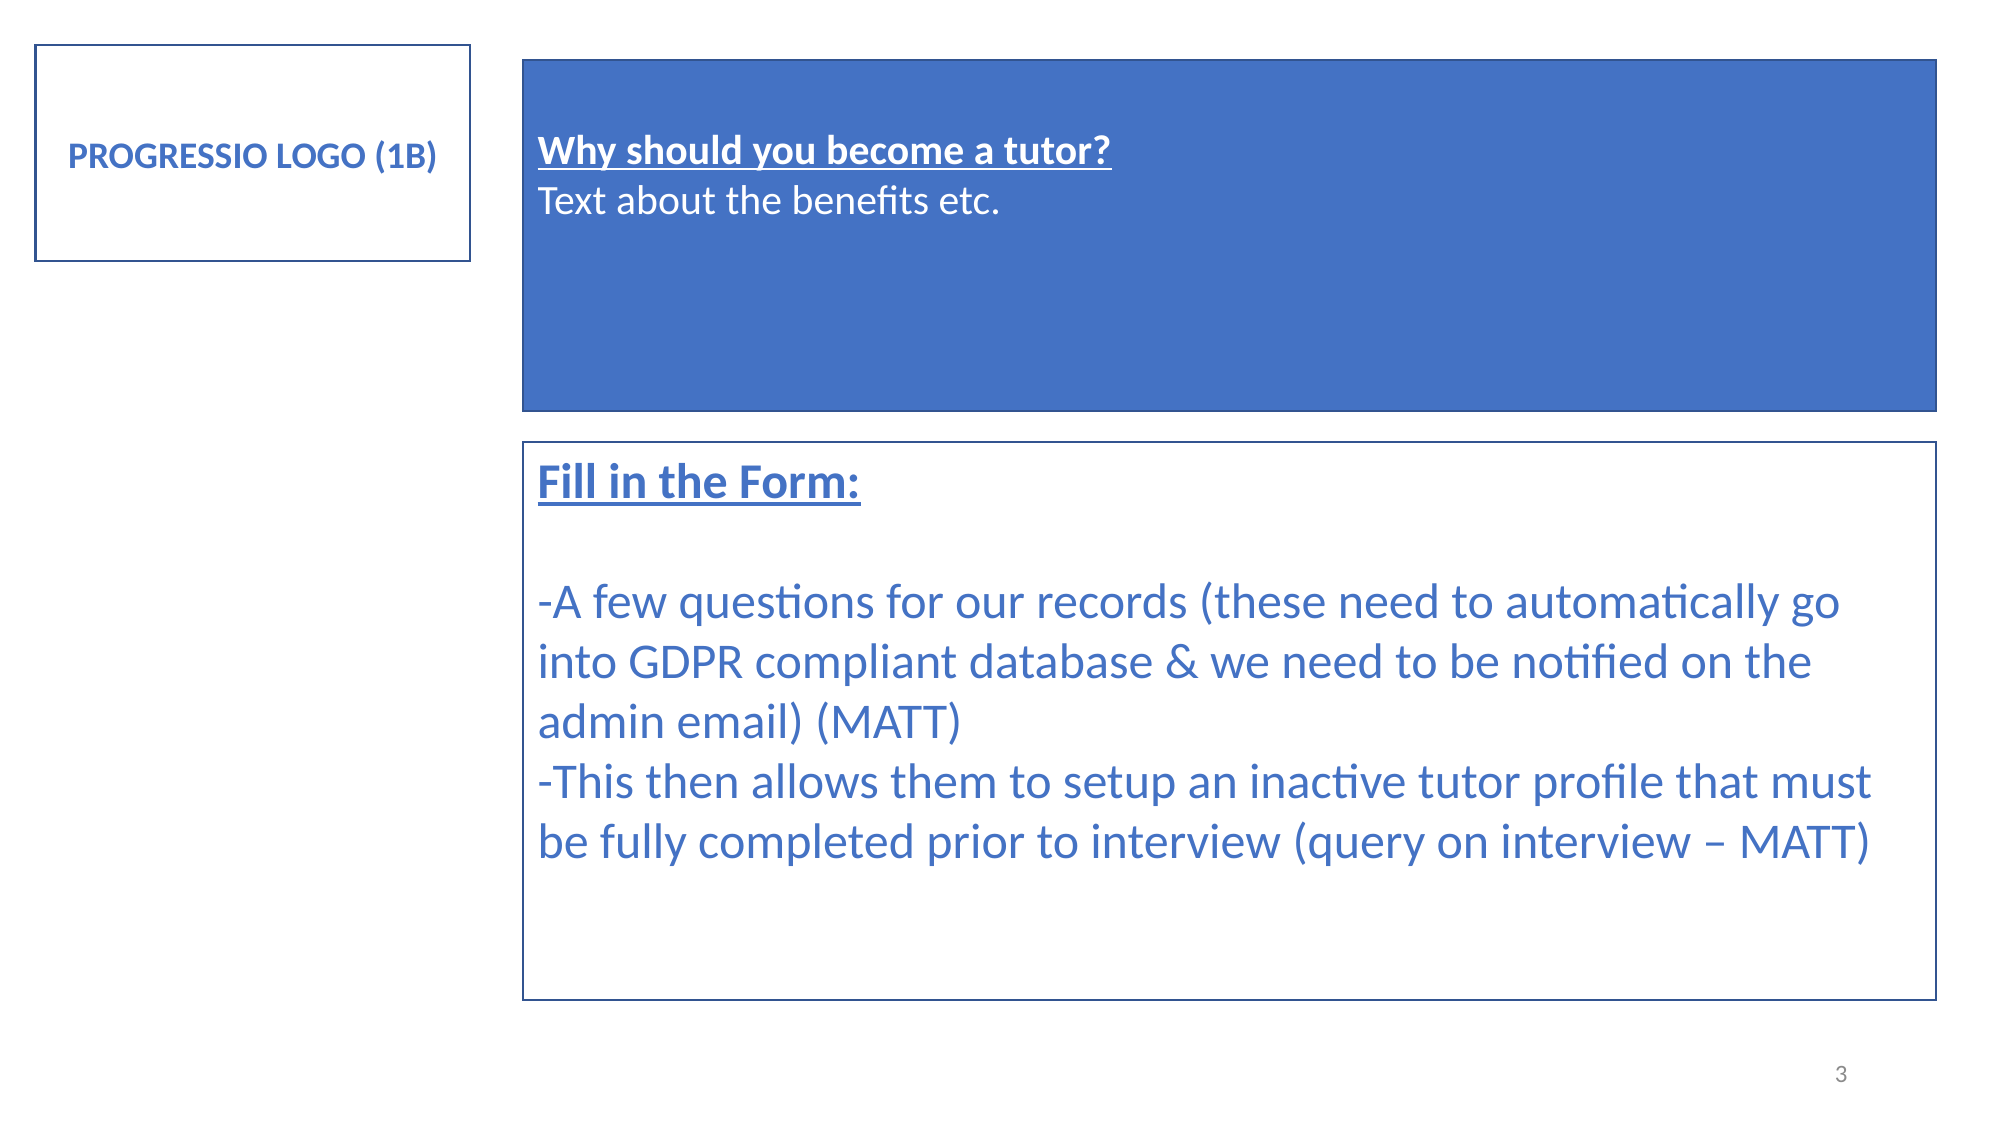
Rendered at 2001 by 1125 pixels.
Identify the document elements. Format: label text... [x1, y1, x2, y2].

slide_number 3 [1412, 1042, 1863, 1103]
text_box Why should you become a tutor? Text about the benefits etc. [522, 59, 1937, 412]
text_box Fill in the Form: -A few questions for our records (these need to automatically go into GDPR compliant database & we need to be notified on the admin email) (MATT) -This then allows them to setup an inactive tutor profile that must be fully completed prior to interview (query on interview – MATT) [522, 441, 1937, 1001]
text_box PROGRESSIO LOGO (1B) [34, 44, 471, 262]
